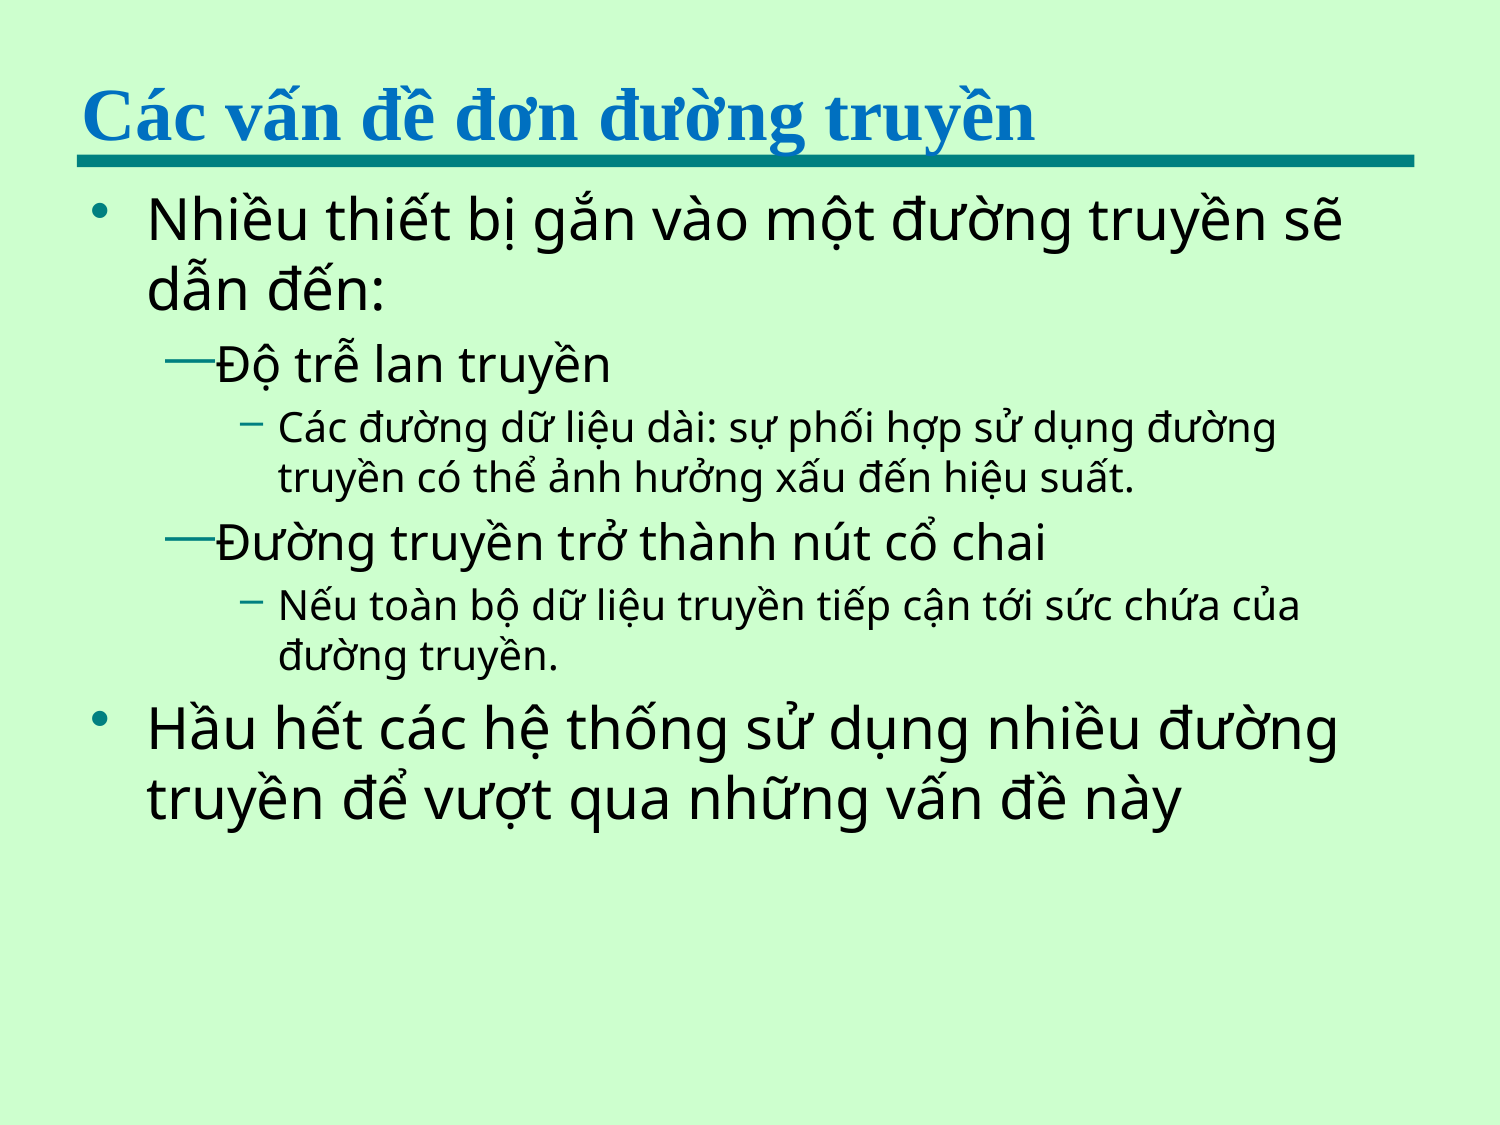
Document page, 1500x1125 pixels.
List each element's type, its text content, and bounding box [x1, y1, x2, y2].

title Các vấn đề đơn đường truyền [66, 24, 1413, 163]
list Nhiều thiết bị gắn vào một đường truyền sẽ dẫn đến: Độ trễ lan truyền Các đường dữ liệu dài: sự phối hợp sử dụng đường truyền có thể ảnh hưởng xấu đến hiệu suất. Đường truyền trở thành nút cổ chai Nếu toàn bộ dữ liệu truyền tiếp cận tới sức chứa của đường truyền. Hầu hết các hệ thống sử dụng nhiều đường truyền để vượt qua những vấn đề này [75, 174, 1417, 1100]
